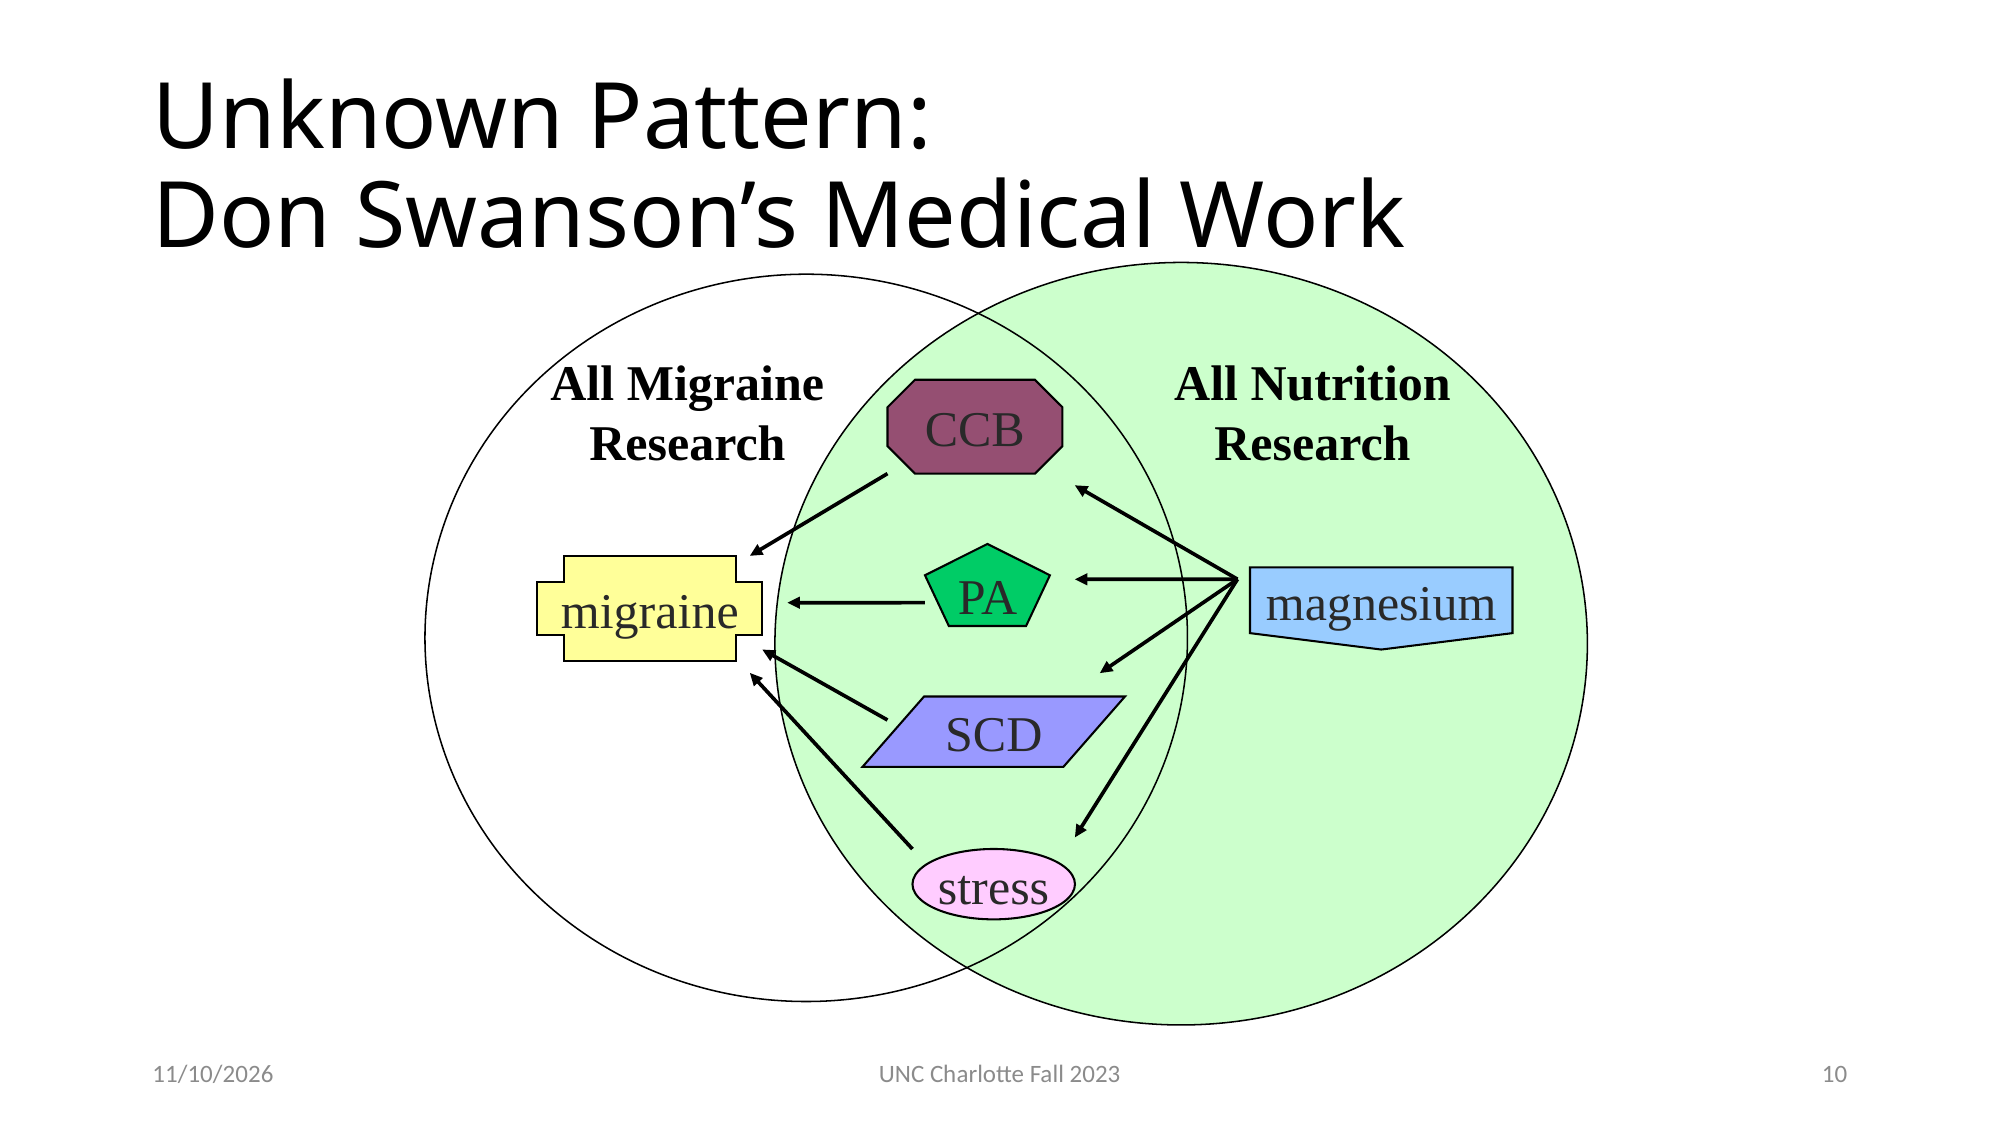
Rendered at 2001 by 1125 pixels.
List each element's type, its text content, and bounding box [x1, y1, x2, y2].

title Unknown Pattern: Don Swanson’s Medical Work [137, 59, 1863, 278]
slide_number 10 [1412, 1042, 1863, 1103]
footer UNC Charlotte Fall 2023 [662, 1042, 1338, 1103]
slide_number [137, 1042, 588, 1103]
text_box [424, 262, 1588, 1025]
